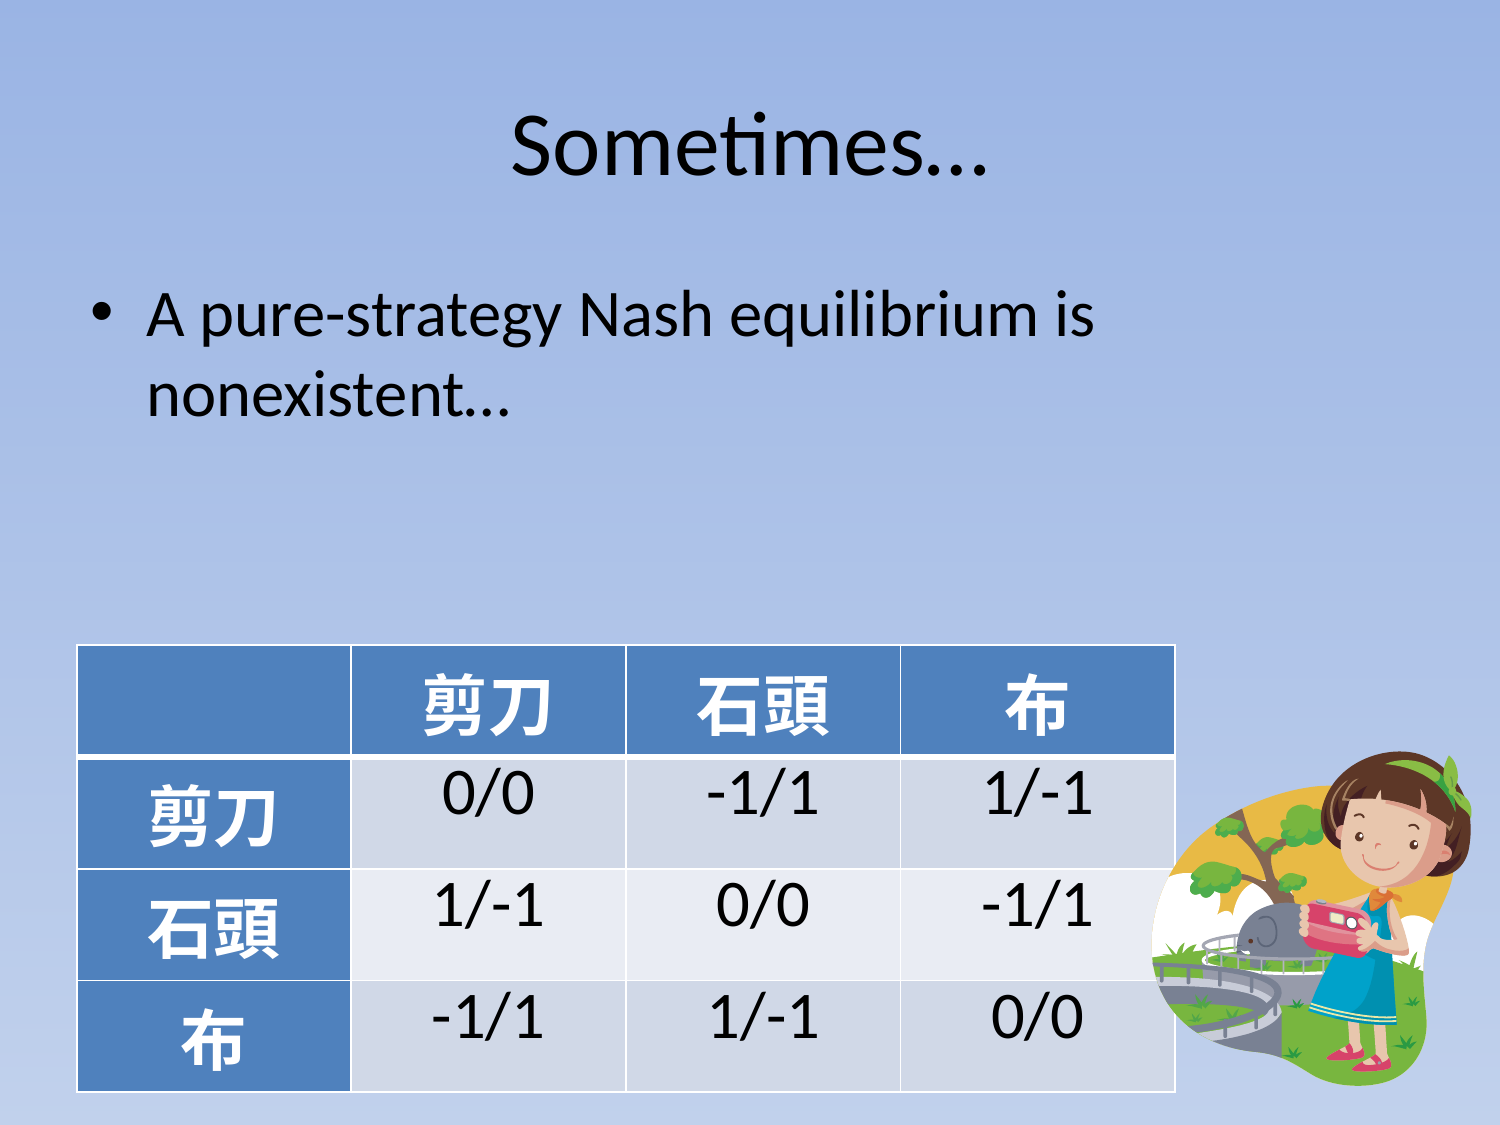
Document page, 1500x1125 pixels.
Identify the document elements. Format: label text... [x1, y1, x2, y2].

list A pure-strategy Nash equilibrium is nonexistent… [74, 262, 1426, 1006]
table_header 布 [901, 646, 1174, 754]
table_cell 剪刀 [78, 760, 350, 868]
table_cell 1/-1 [901, 760, 1146, 868]
table_cell 布 [78, 981, 350, 1091]
picture [1151, 751, 1472, 1086]
table_cell 石頭 [78, 870, 350, 980]
table_cell 0/0 [627, 870, 900, 980]
table_cell -1/1 [352, 981, 625, 1091]
table_cell 1/-1 [627, 981, 900, 1091]
table_header [78, 646, 350, 754]
table_cell 0/0 [352, 760, 625, 868]
table_cell 0/0 [901, 981, 1148, 1091]
title Sometimes… [74, 44, 1426, 233]
table_header 石頭 [627, 646, 900, 754]
table_header 剪刀 [352, 646, 625, 754]
table_cell -1/1 [627, 760, 900, 868]
table_cell 1/-1 [352, 870, 625, 980]
table_cell -1/1 [901, 870, 1146, 980]
